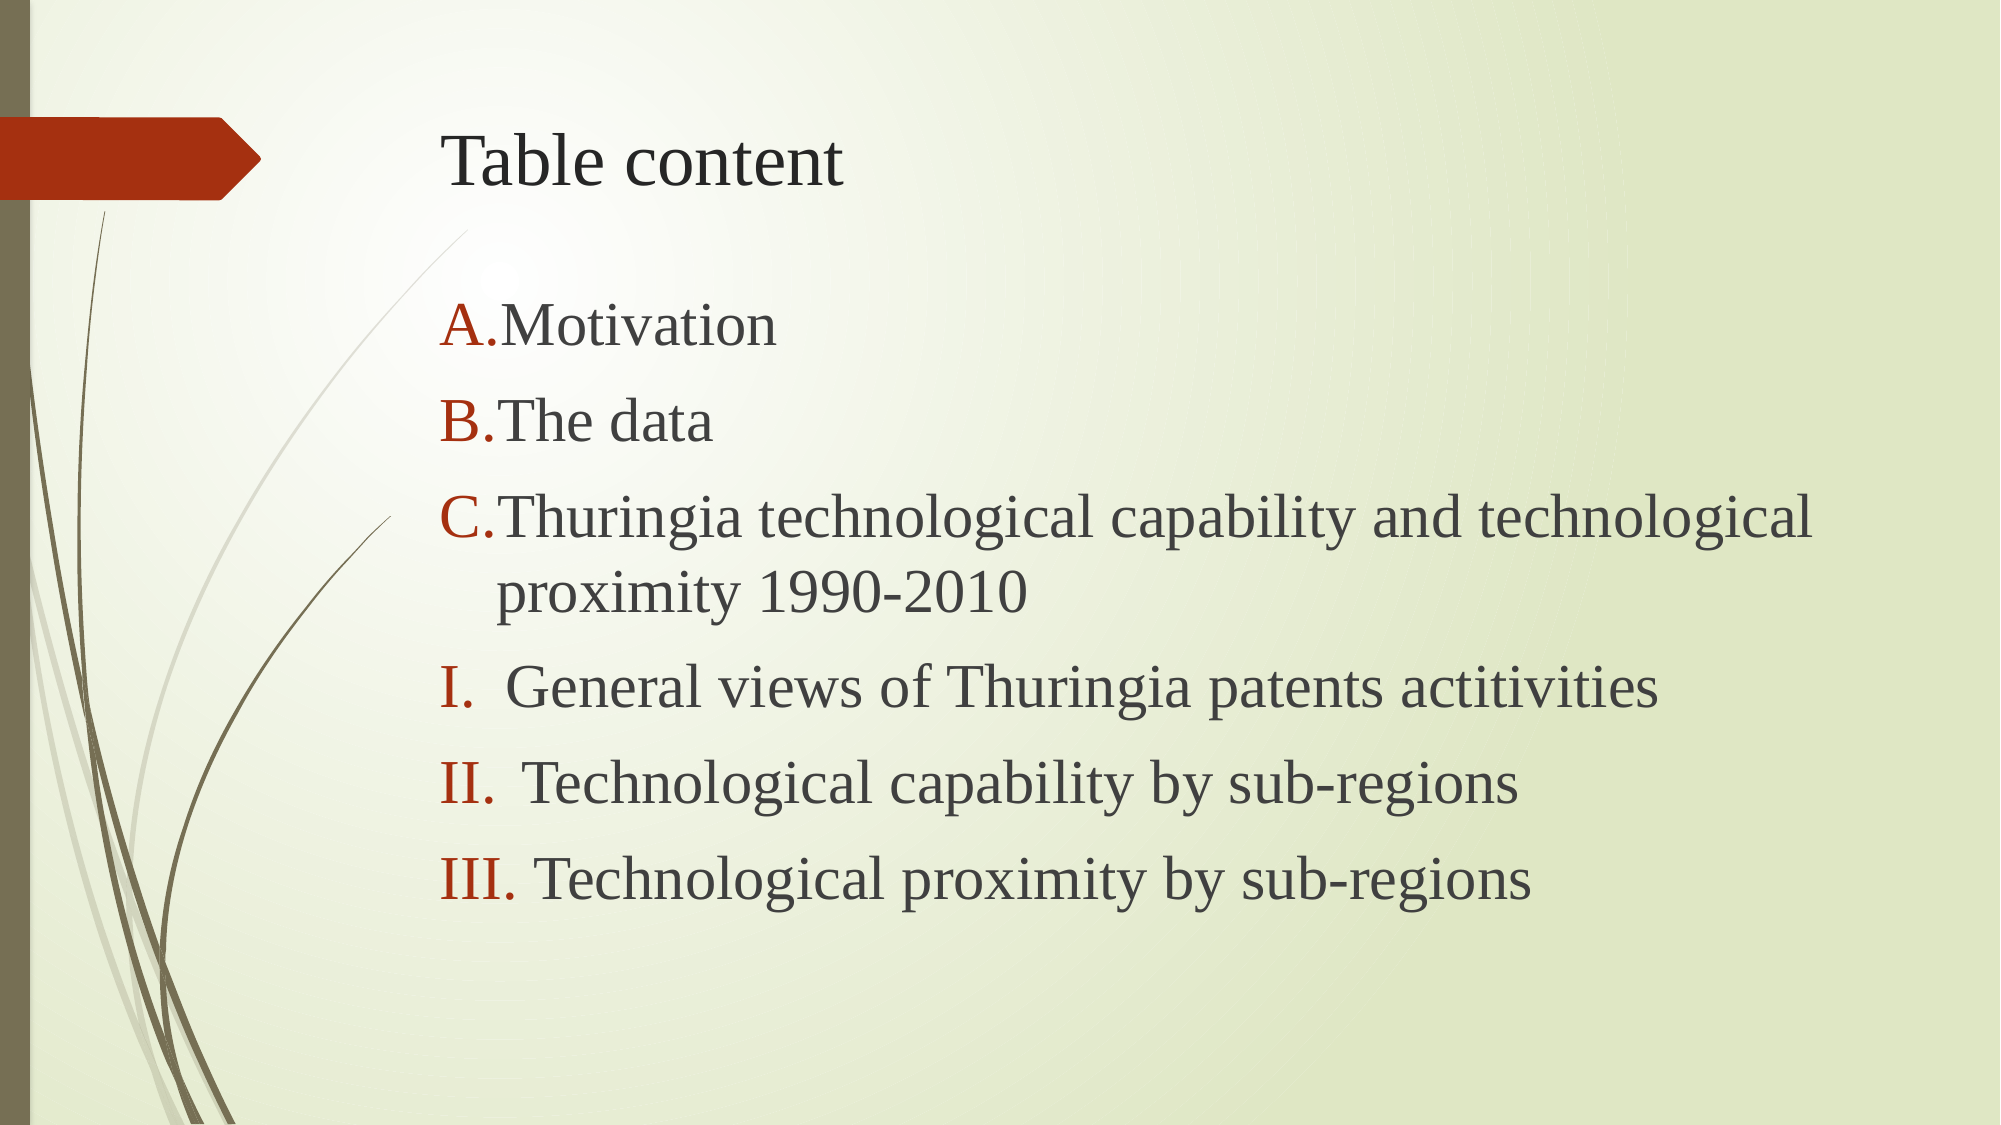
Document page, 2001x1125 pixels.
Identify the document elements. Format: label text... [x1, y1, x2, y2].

list Motivation The data Thuringia technological capability and technological proximity 1990-2010 General views of Thuringia patents actitivities Technological capability by sub-regions Technological proximity by sub-regions [424, 275, 1888, 1073]
title Table content [425, 102, 1888, 275]
